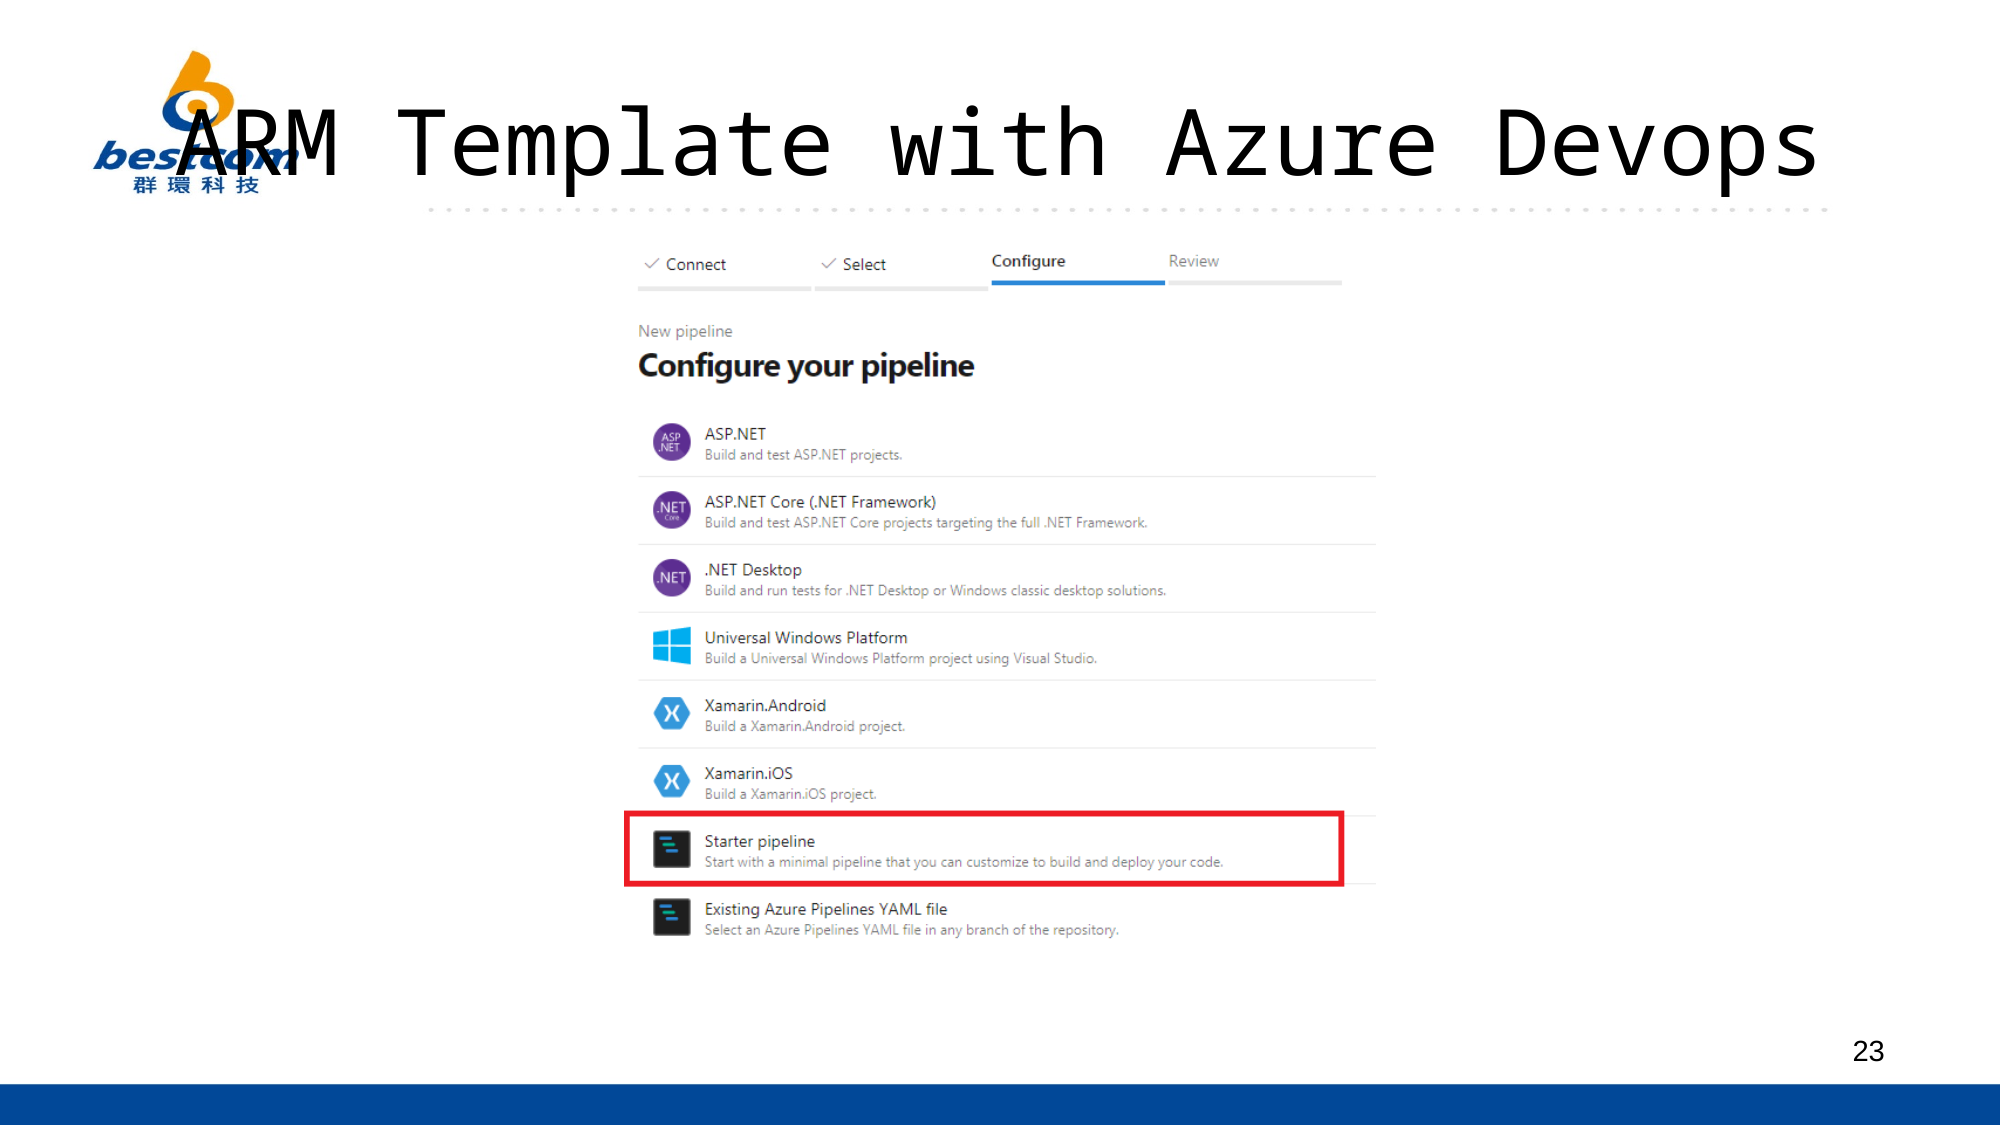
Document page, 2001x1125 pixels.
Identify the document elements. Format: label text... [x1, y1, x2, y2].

slide_number 23 [1433, 1024, 1900, 1103]
picture [0, 7, 2000, 1125]
title ARM Template with Azure Devops [99, 45, 1900, 233]
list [624, 235, 1376, 978]
